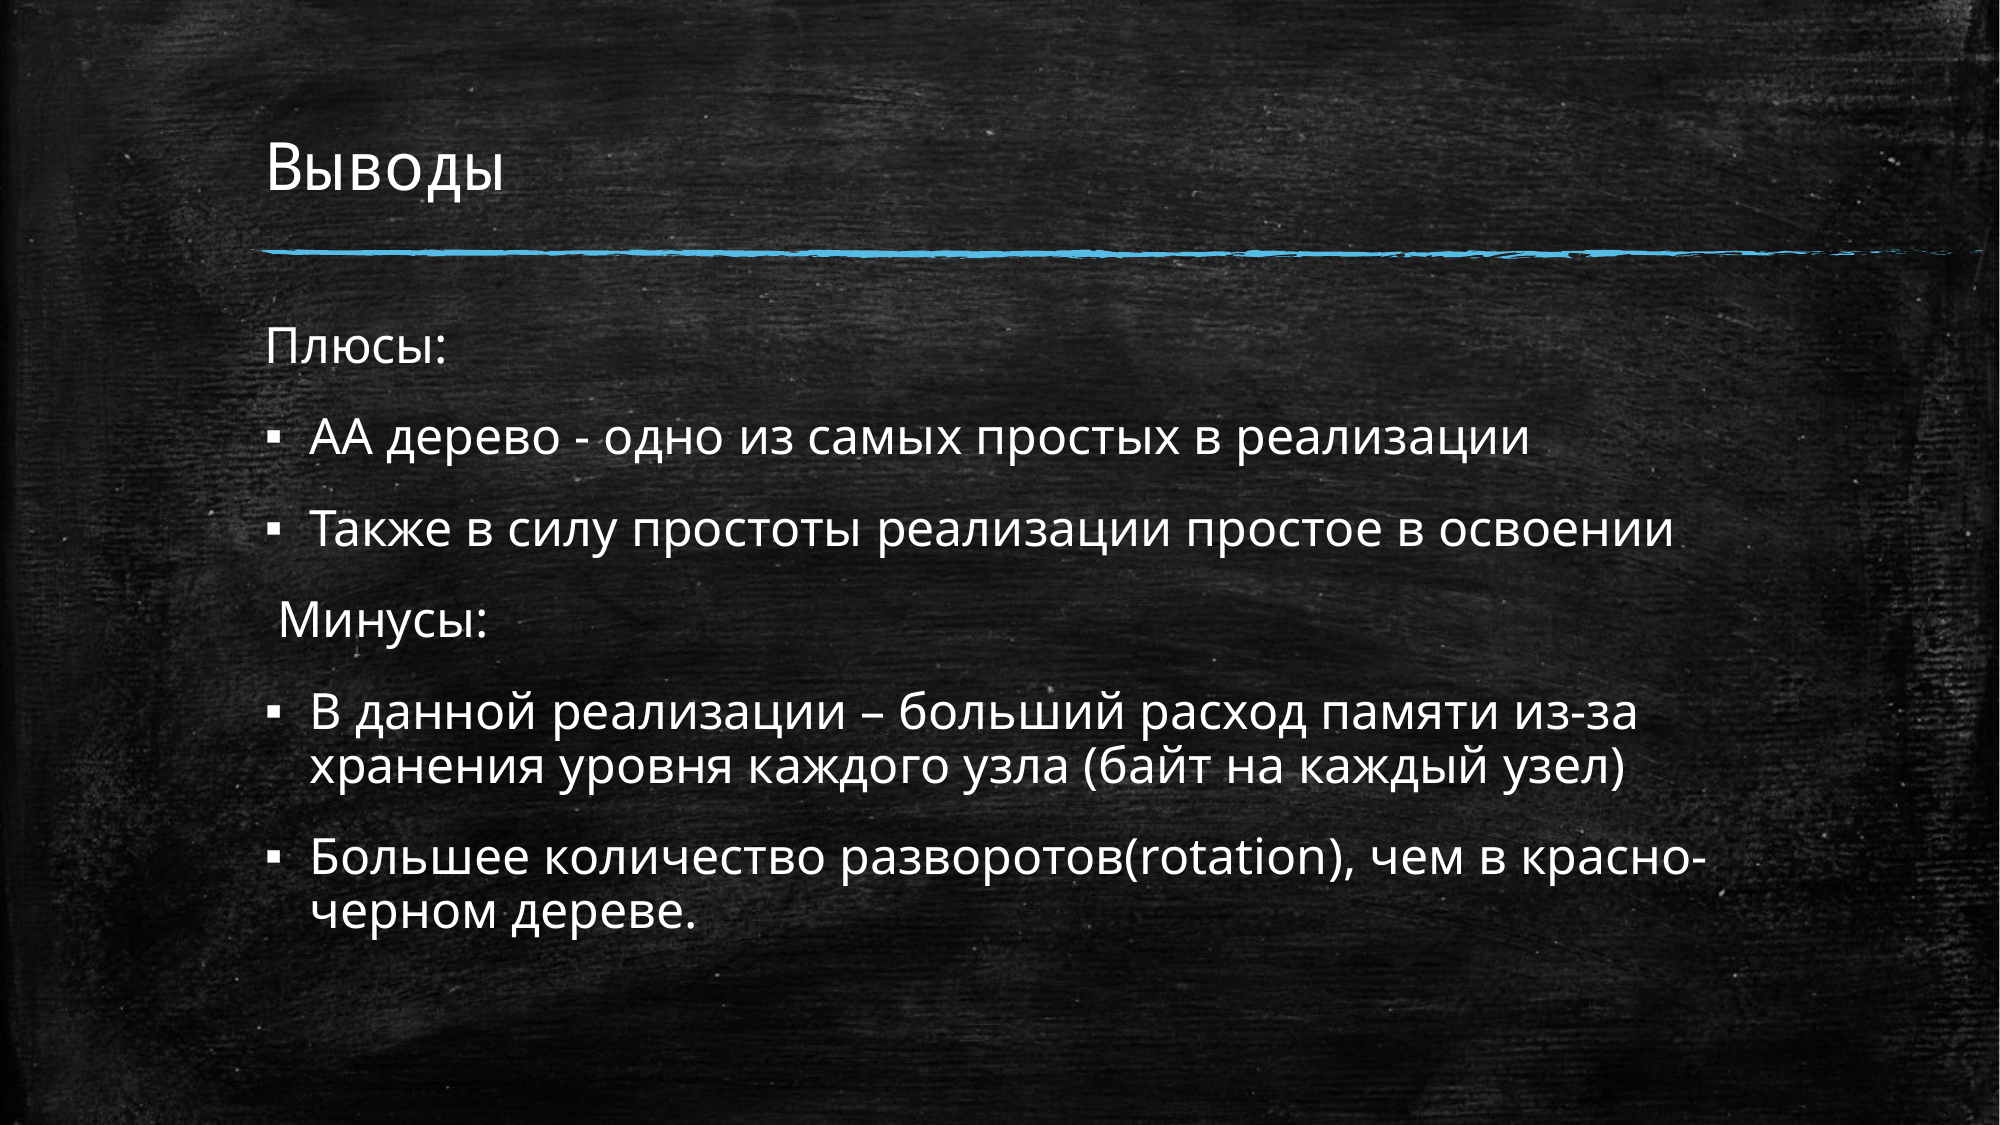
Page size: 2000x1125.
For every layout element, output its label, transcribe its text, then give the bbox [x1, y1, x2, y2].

list Плюсы: АА дерево - одно из самых простых в реализации Также в силу простоты реализации простое в освоении Минусы: В данной реализации – больший расход памяти из-за хранения уровня каждого узла (байт на каждый узел) Большее количество разворотов(rotation), чем в красно-черном дереве. [249, 312, 1750, 1013]
title Выводы [249, 45, 1750, 213]
